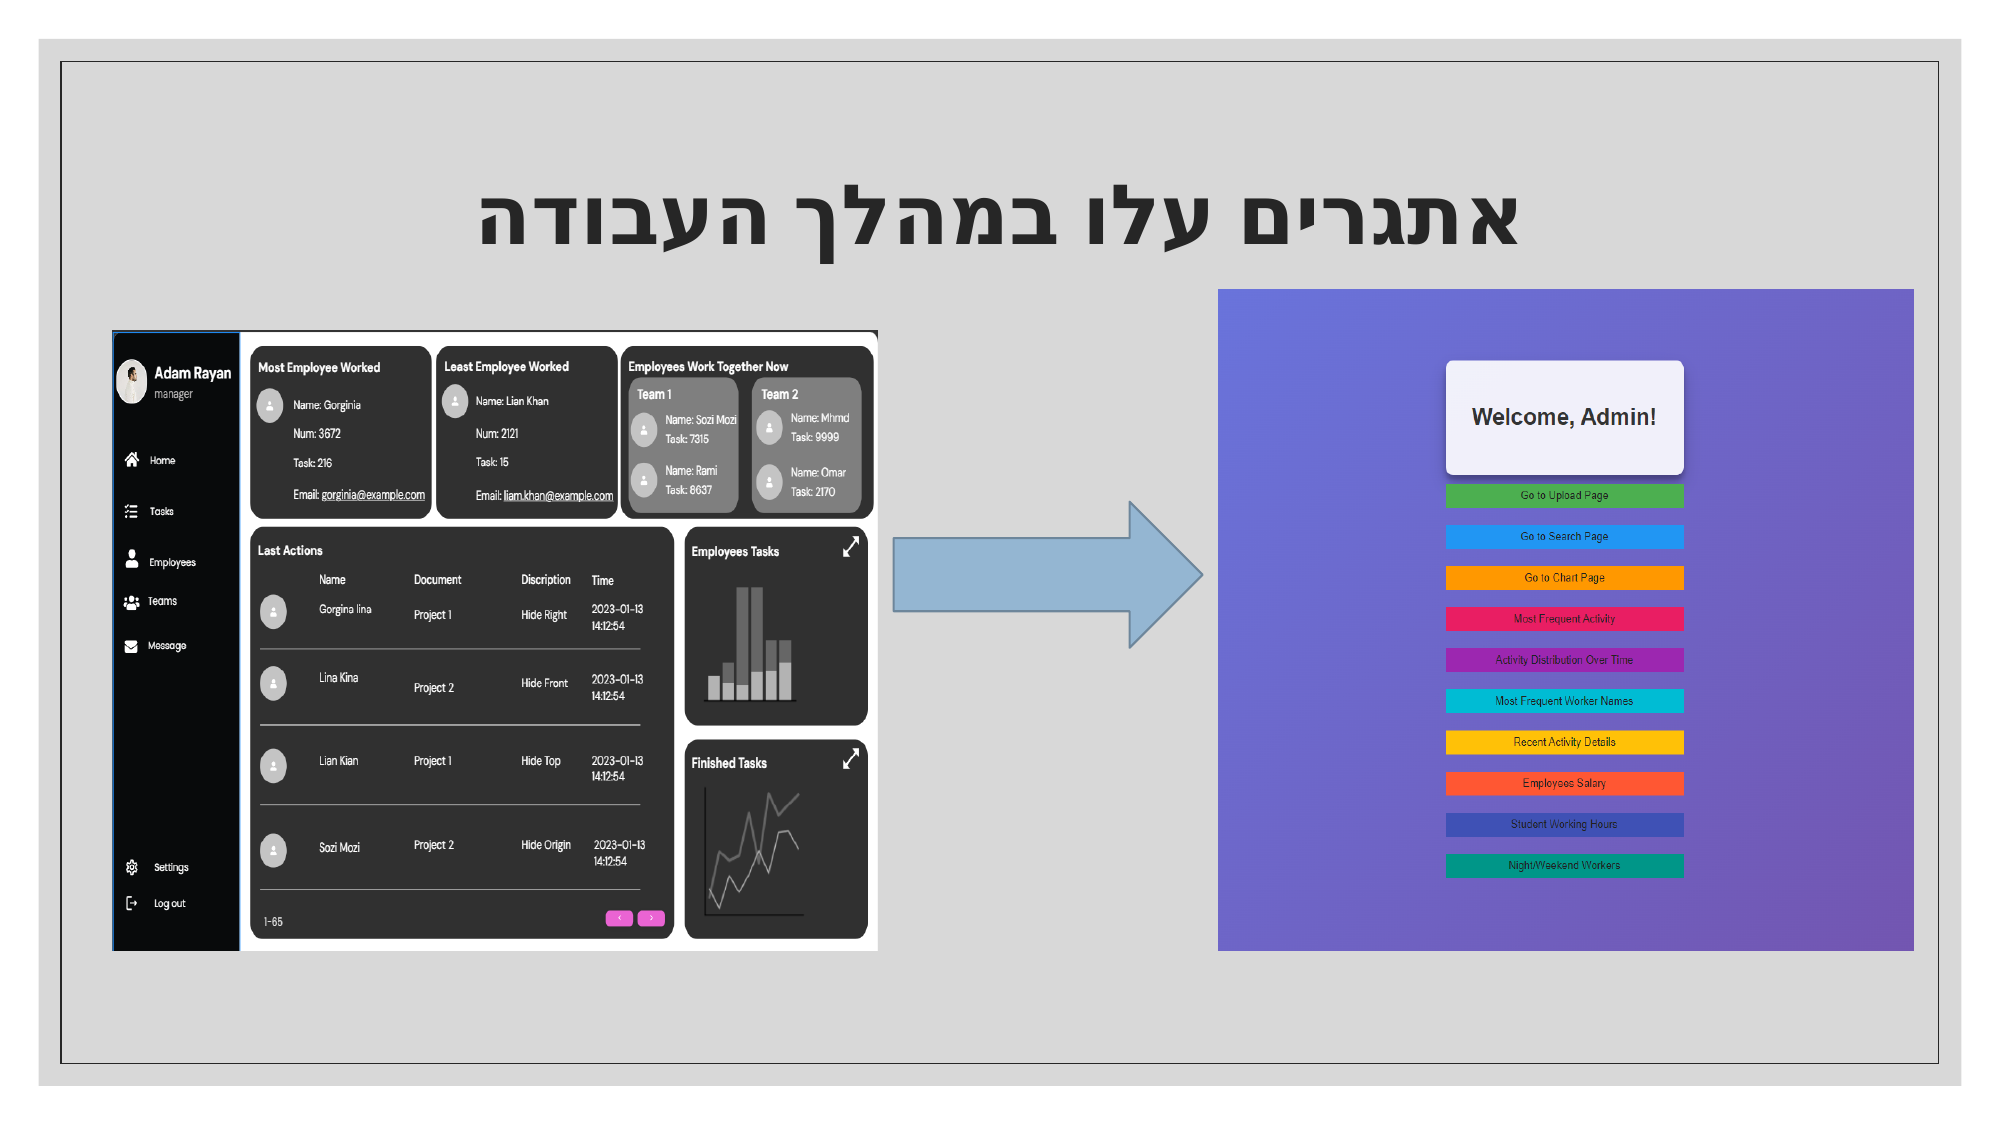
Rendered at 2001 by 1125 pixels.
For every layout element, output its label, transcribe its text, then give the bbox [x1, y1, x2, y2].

picture [1218, 289, 1914, 951]
title אתגרים עלו במהלך העבודה [174, 105, 1825, 331]
text_box [892, 500, 1204, 649]
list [112, 330, 879, 951]
